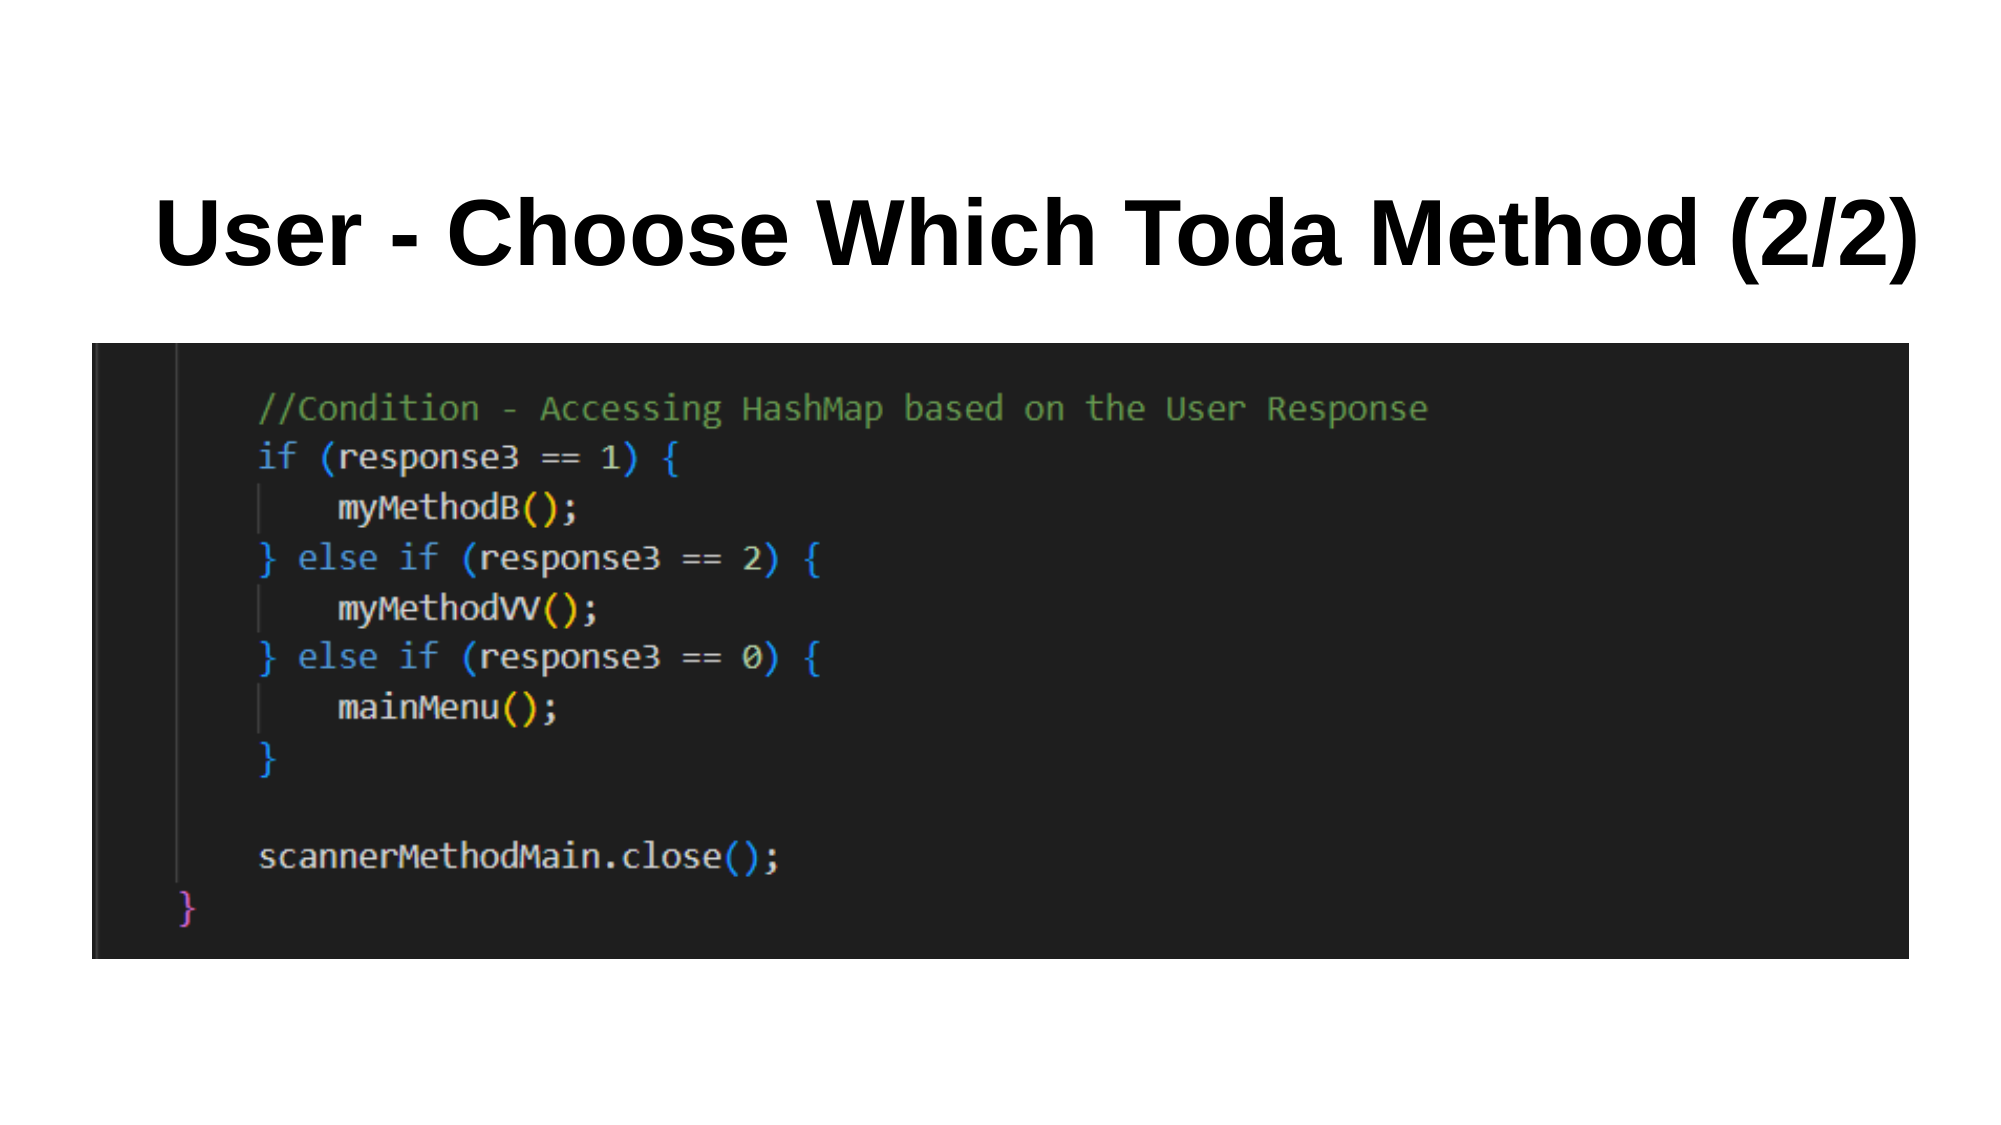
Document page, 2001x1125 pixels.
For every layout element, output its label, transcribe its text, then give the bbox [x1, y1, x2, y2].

title User - Choose Which Toda Method (2/2) [139, 126, 1943, 344]
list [91, 343, 1908, 959]
